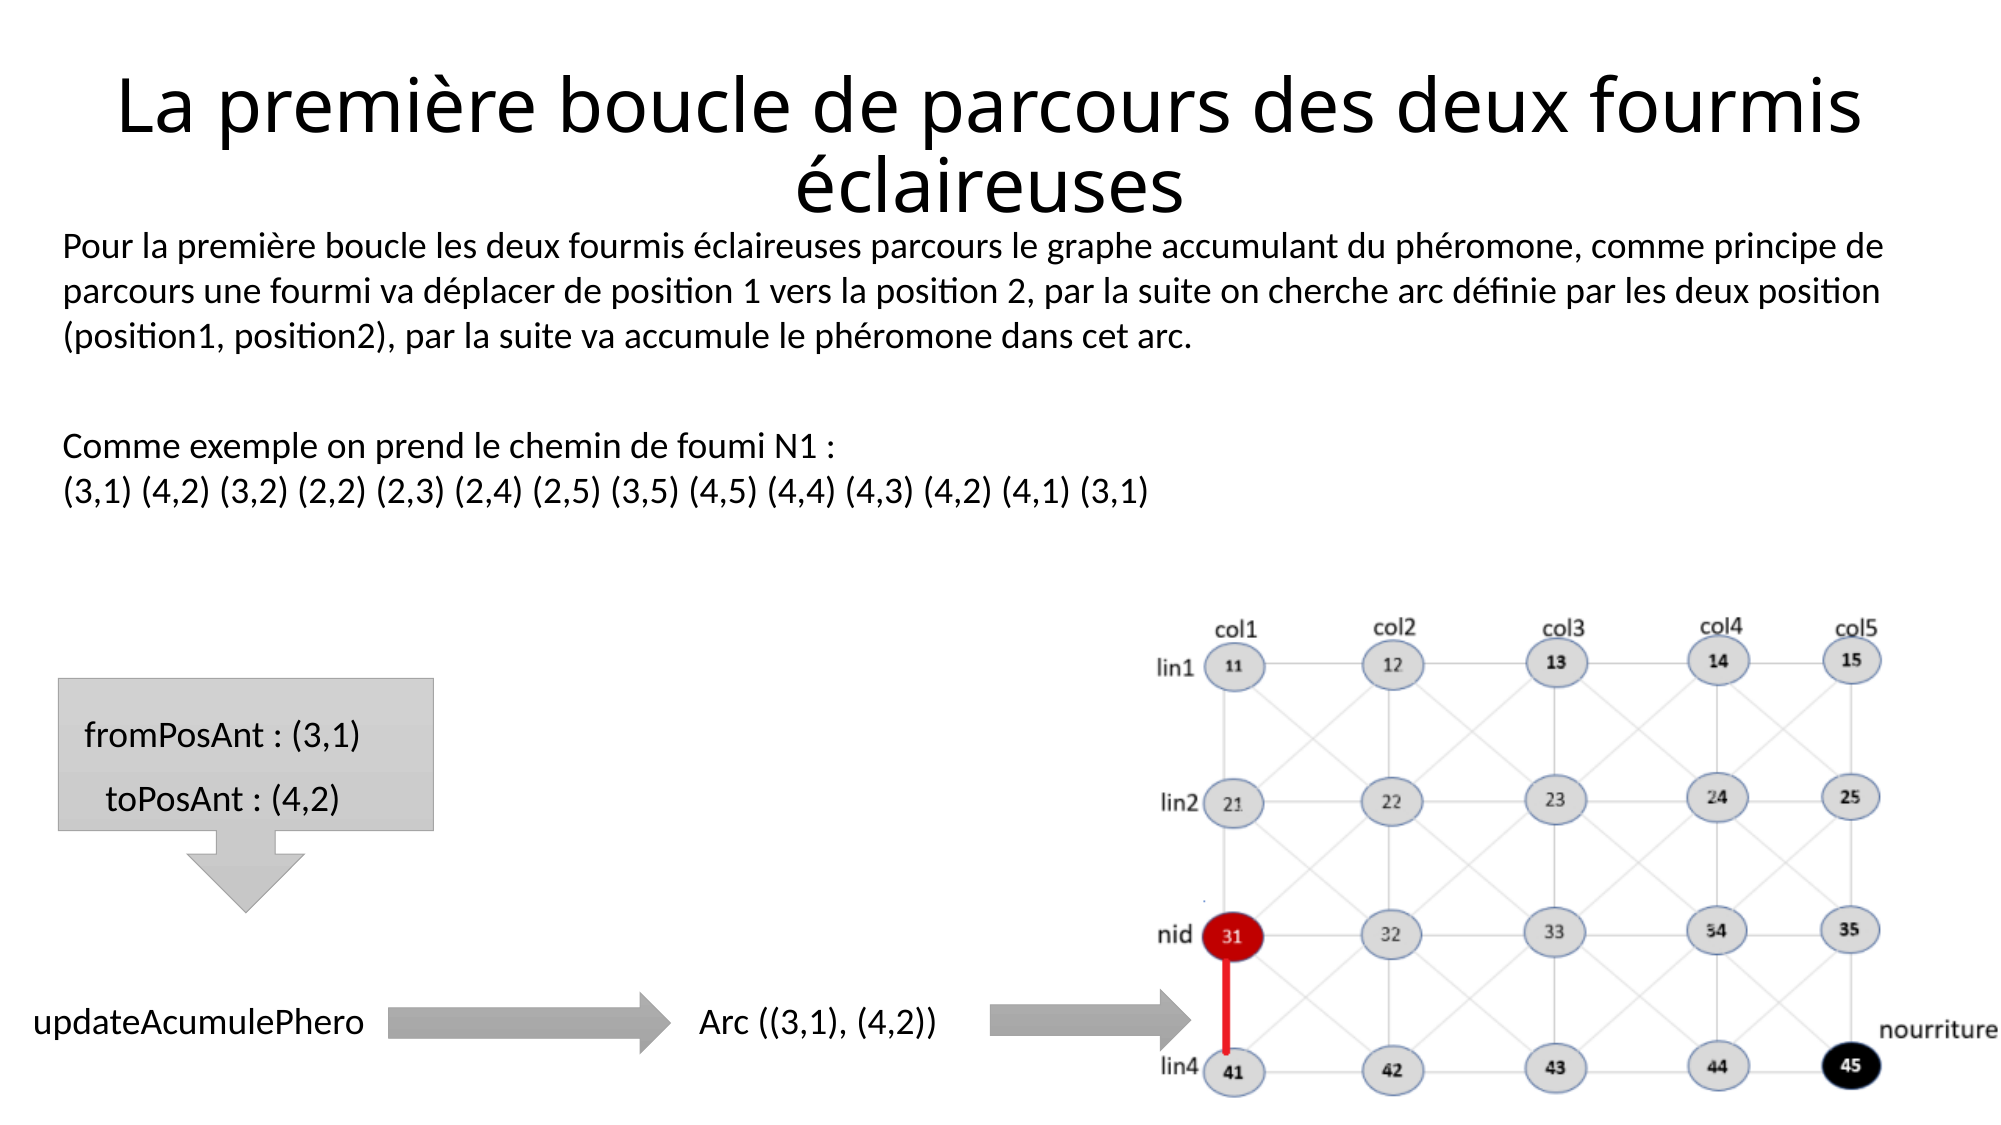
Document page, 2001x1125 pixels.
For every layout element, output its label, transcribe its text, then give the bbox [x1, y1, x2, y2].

text_box [989, 1004, 1146, 1036]
text_box updateAcumulePhero [18, 989, 380, 1050]
text_box Arc ((3,1), (4,2)) [684, 989, 953, 1050]
text_box fromPosAnt : (3,1) [69, 702, 389, 762]
text_box La première boucle de parcours des deux fourmis éclaireuses [28, 59, 1952, 245]
text_box Pour la première boucle les deux fourmis éclaireuses parcours le graphe accumulant du phéromone, comme principe de parcours une fourmi va déplacer de position 1 vers la position 2, par la suite on cherche arc définie par les deux position (position1, position2), par la suite va accumule le phéromone dans cet arc. [48, 213, 1952, 364]
text_box [388, 991, 672, 1055]
text_box Comme exemple on prend le chemin de foumi N1 : (3,1) (4,2) (3,2) (2,2) (2,3) (2,4) (2,5) (3,5) (4,5) (4,4) (4,3) (4,2) (4,1) (3,1) [48, 413, 1952, 519]
text_box [57, 677, 434, 914]
picture [1146, 605, 2000, 1106]
text_box toPosAnt : (4,2) [90, 766, 360, 827]
